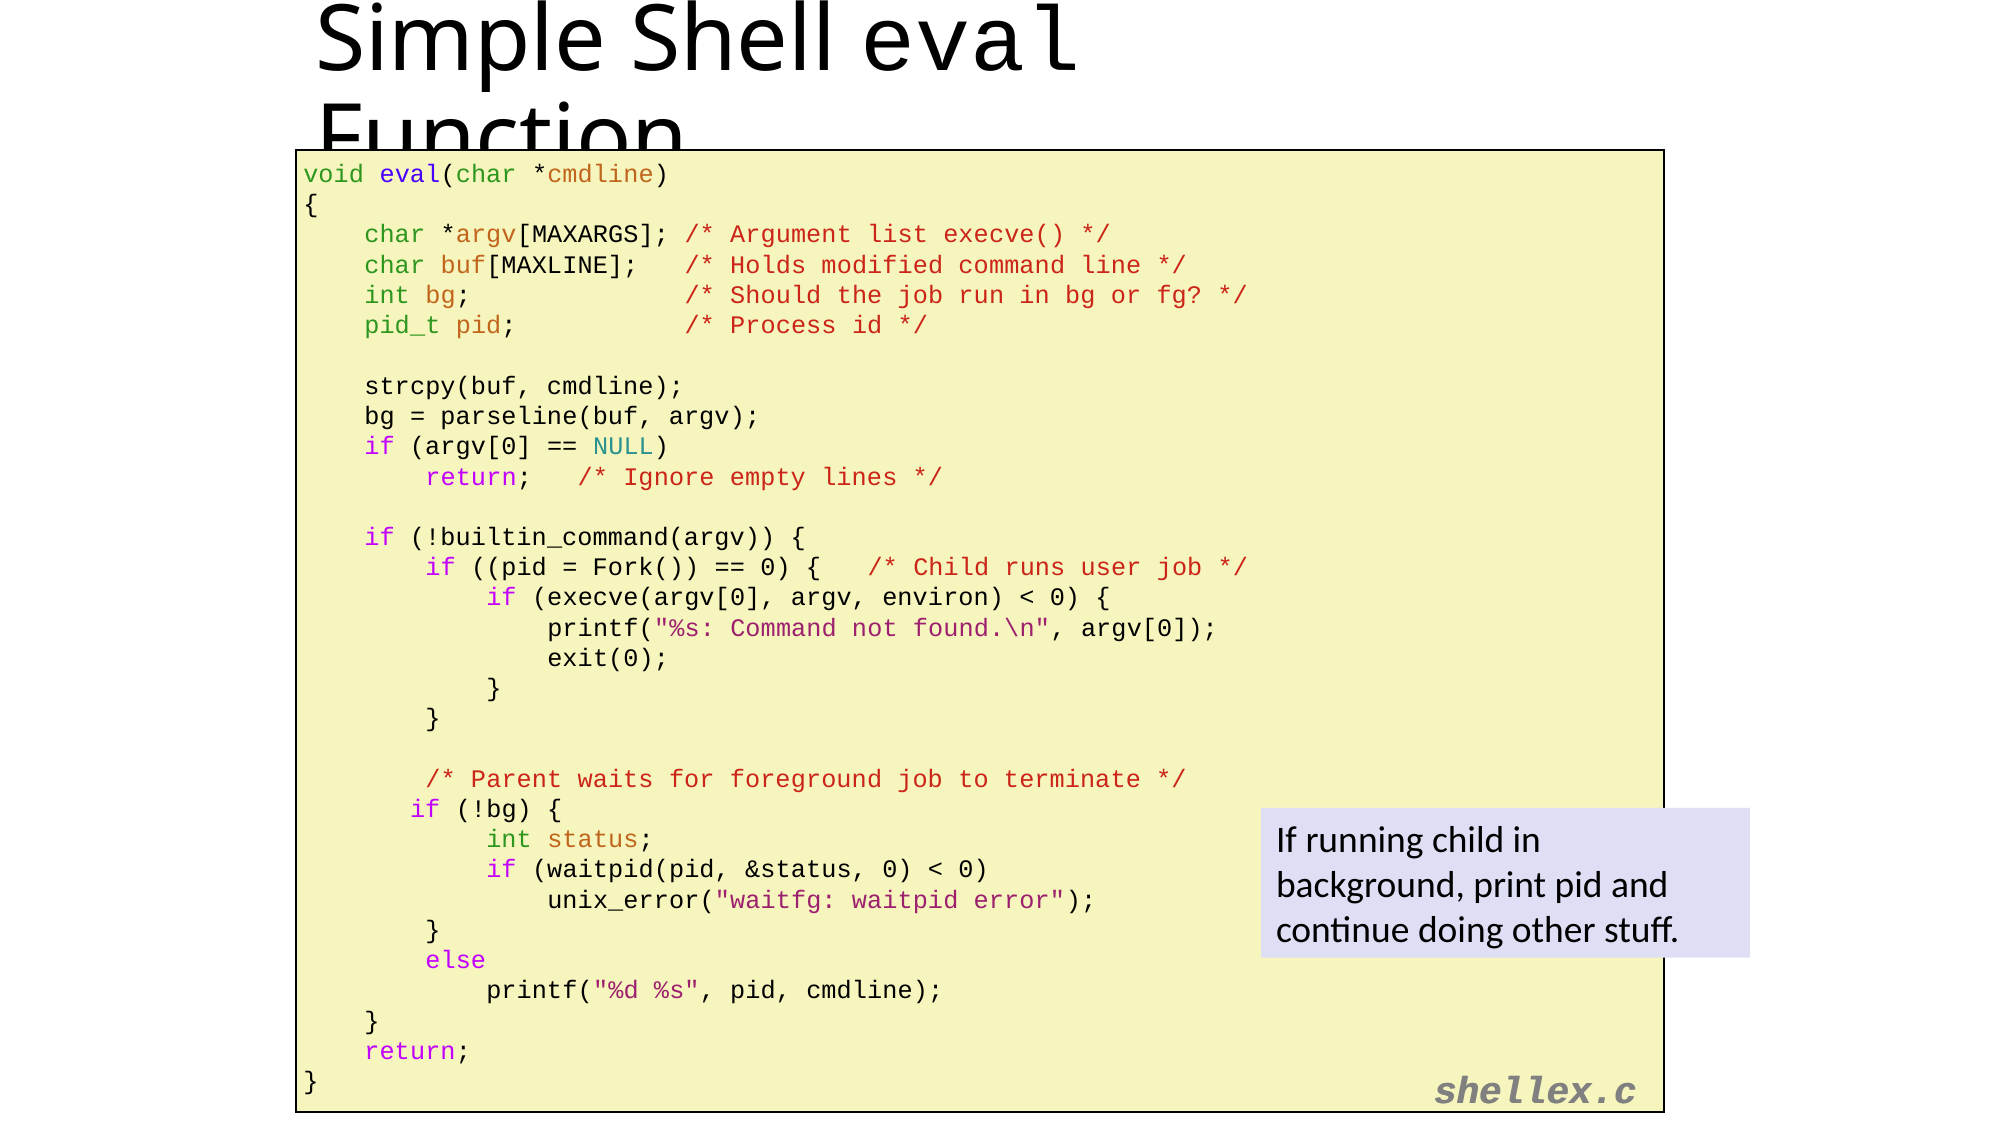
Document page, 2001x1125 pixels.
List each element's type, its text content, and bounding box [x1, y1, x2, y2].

title Simple Shell eval Function [300, 25, 1409, 149]
text_box If running child in background, print pid and continue doing other stuff. [1261, 807, 1750, 958]
text_box void eval(char *cmdline) { char *argv[MAXARGS]; /* Argument list execve() */ char buf[MAXLINE]; /* Holds modified command line */ int bg; /* Should the job run in bg or fg? */ pid_t pid; /* Process id */ strcpy(buf, cmdline); bg = parseline(buf, argv); if (argv[0] == NULL) return; /* Ignore empty lines */ if (!builtin_command(argv)) { if ((pid = Fork()) == 0) { /* Child runs user job */ if (execve(argv[0], argv, environ) < 0) { printf("%s: Command not found.\n", argv[0]); exit(0); } } /* Parent waits for foreground job to terminate */ if (!bg) { int status; if (waitpid(pid, &status, 0) < 0) unix_error("waitfg: waitpid error"); } else printf("%d %s", pid, cmdline); } return; } [295, 149, 1664, 1113]
text_box shellex.c [1419, 1062, 1653, 1121]
